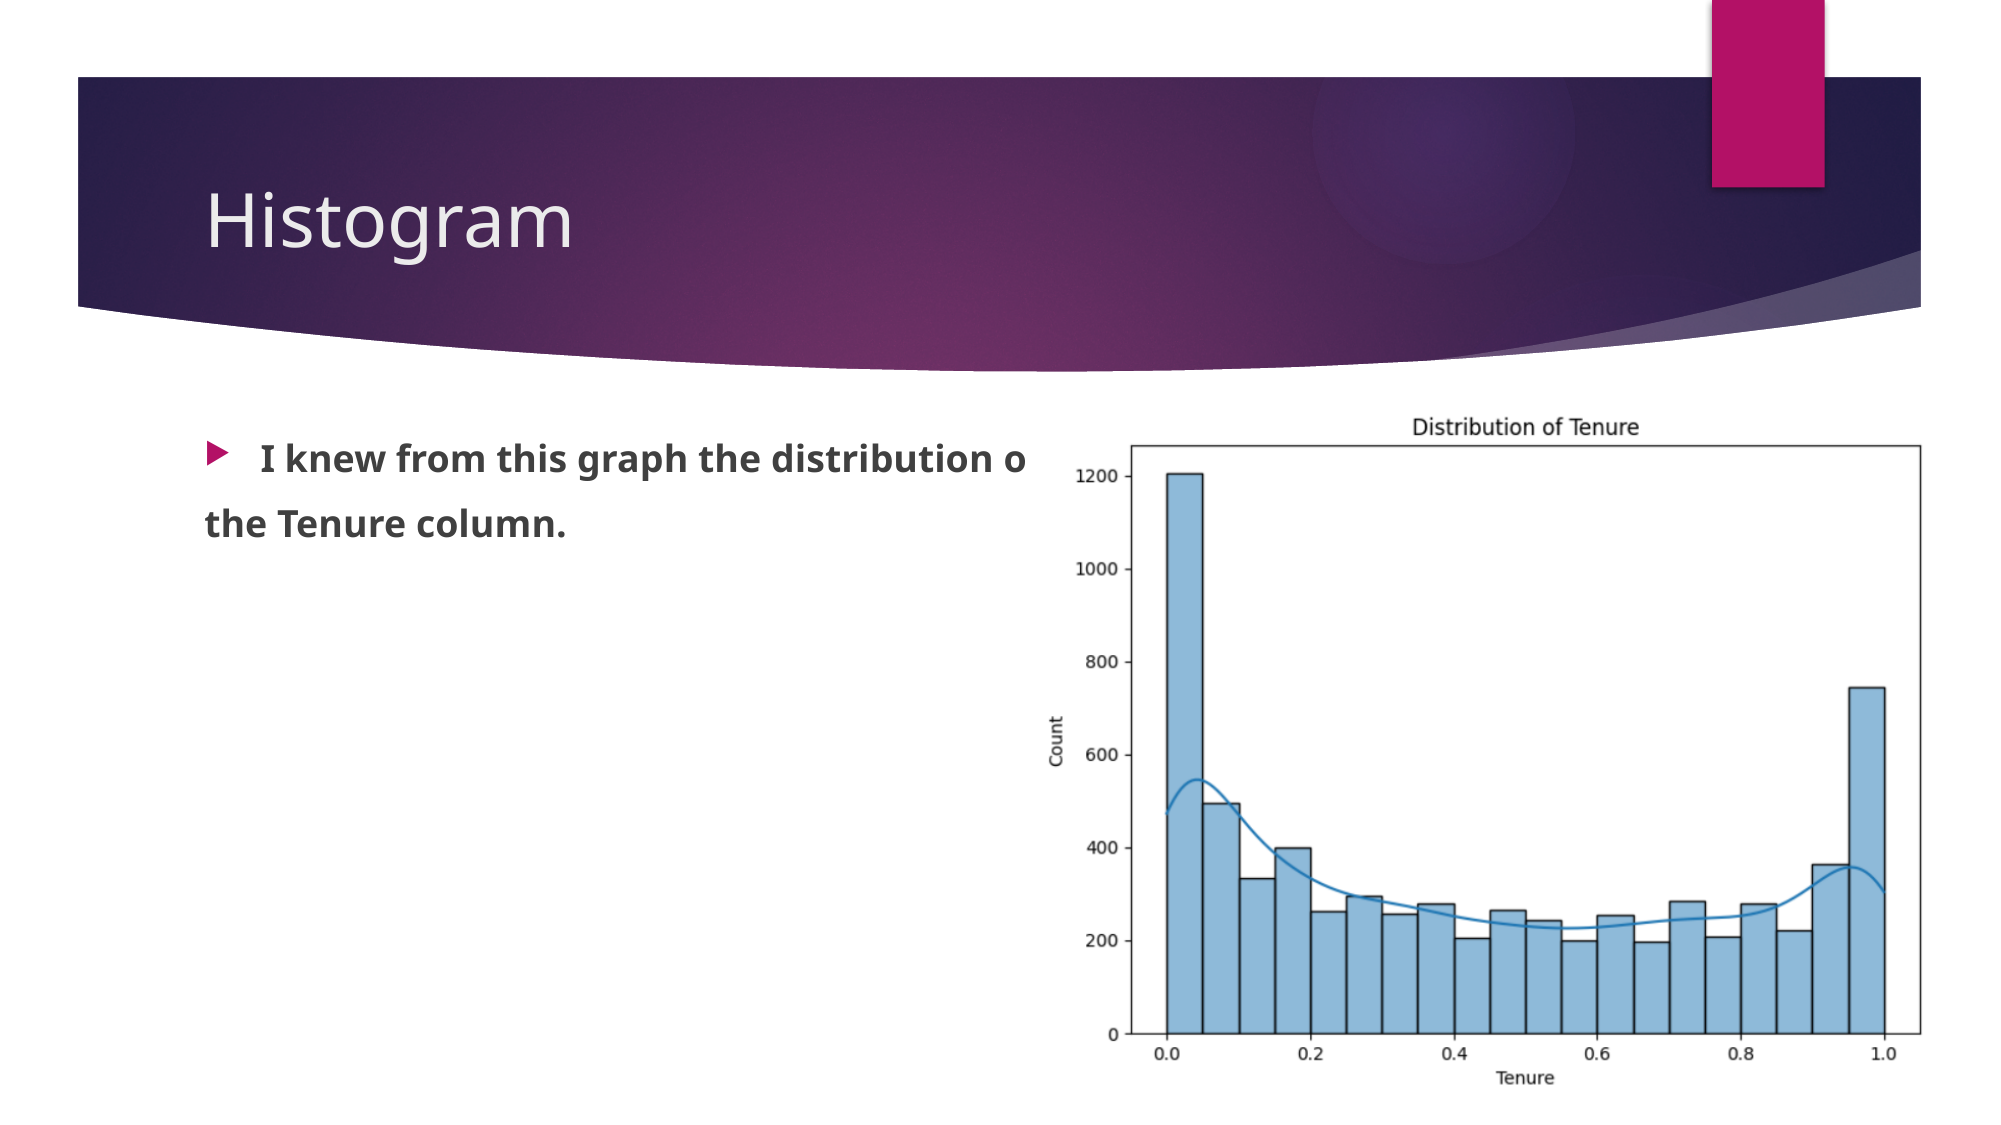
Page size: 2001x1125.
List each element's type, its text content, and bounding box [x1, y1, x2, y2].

list I knew from this graph the distribution of the Tenure column. [189, 427, 1020, 988]
picture [1025, 374, 1985, 1103]
title Histogram [189, 159, 1627, 276]
